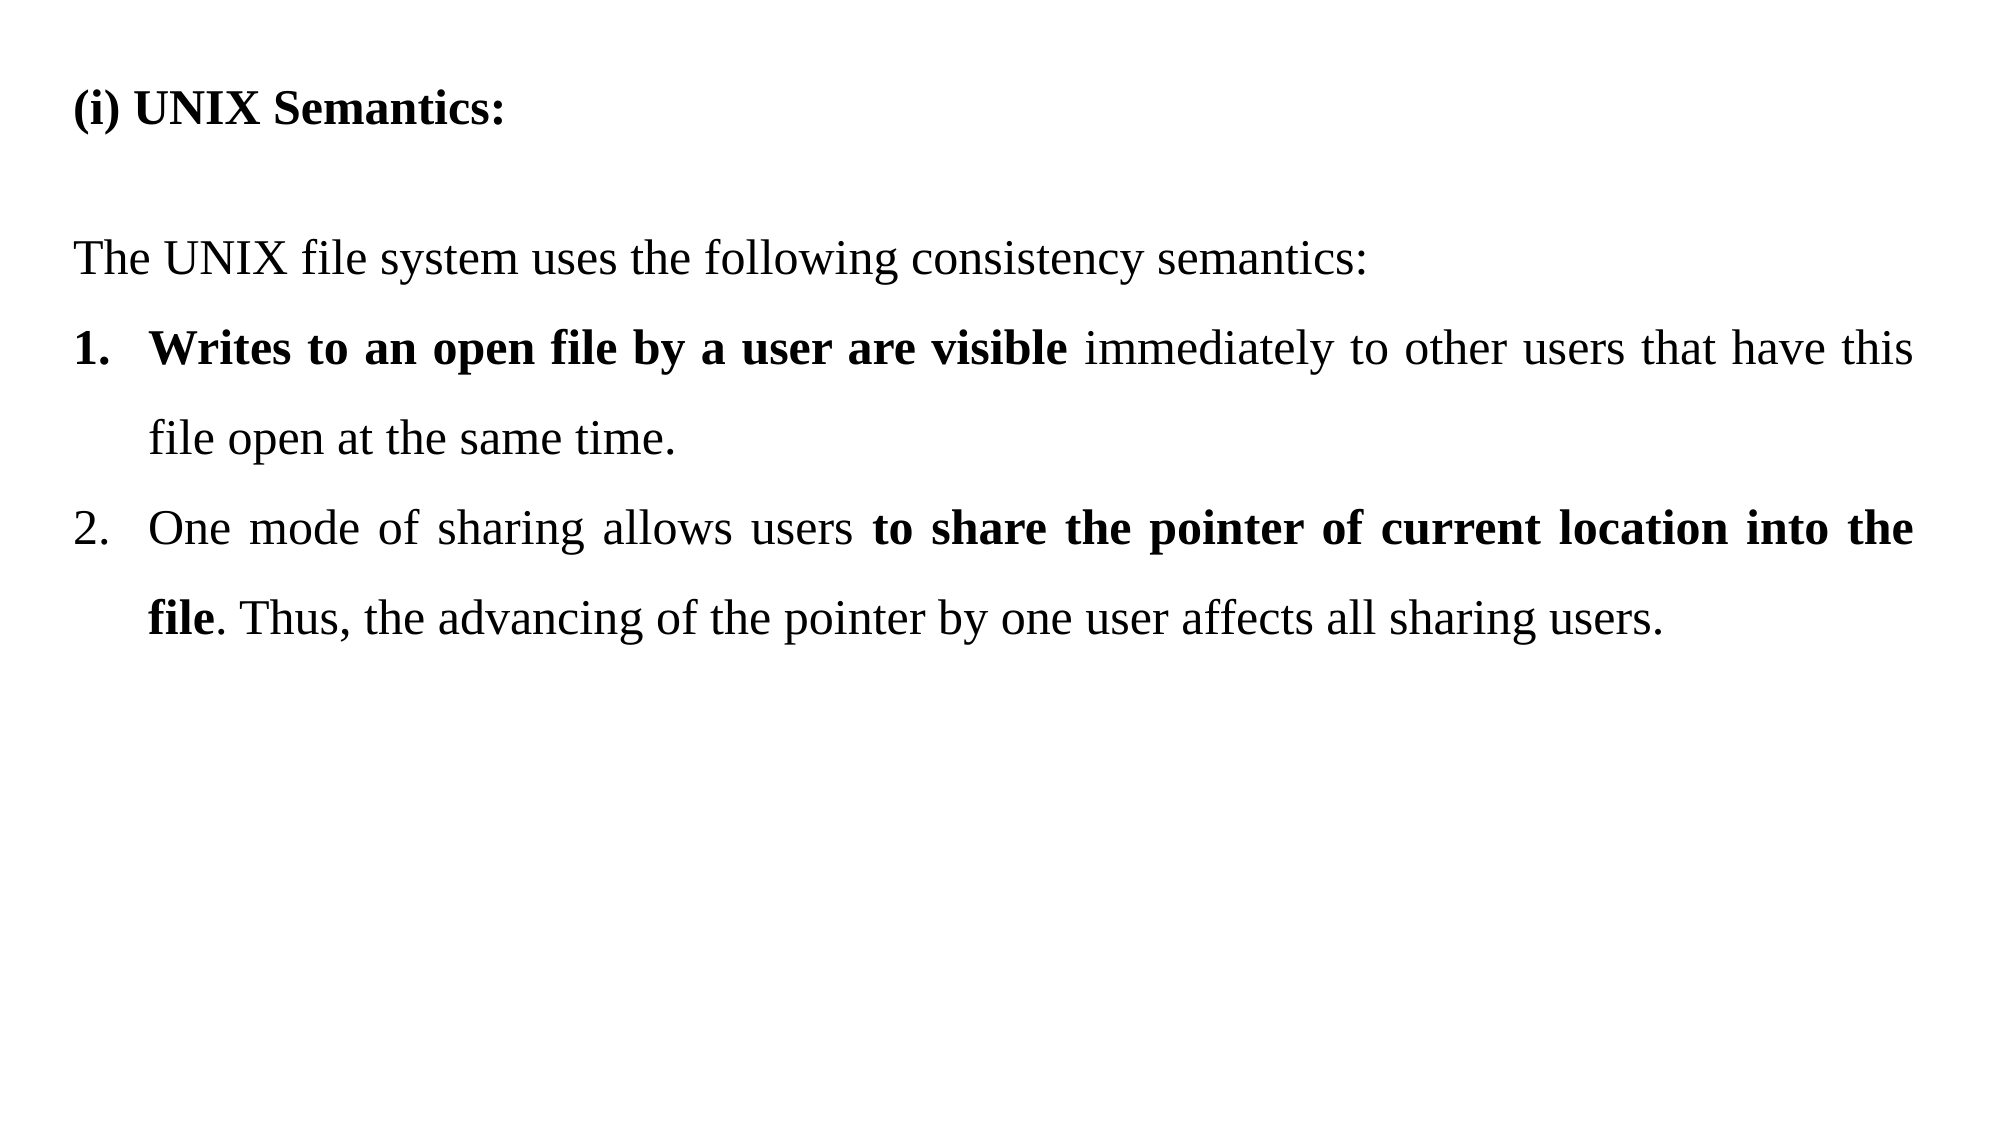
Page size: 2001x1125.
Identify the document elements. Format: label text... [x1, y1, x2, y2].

list (i) UNIX Semantics: The UNIX file system uses the following consistency semantics: Writes to an open file by a user are visible immediately to other users that have this file open at the same time. One mode of sharing allows users to share the pointer of current location into the file. Thus, the advancing of the pointer by one user affects all sharing users. [58, 67, 1931, 743]
